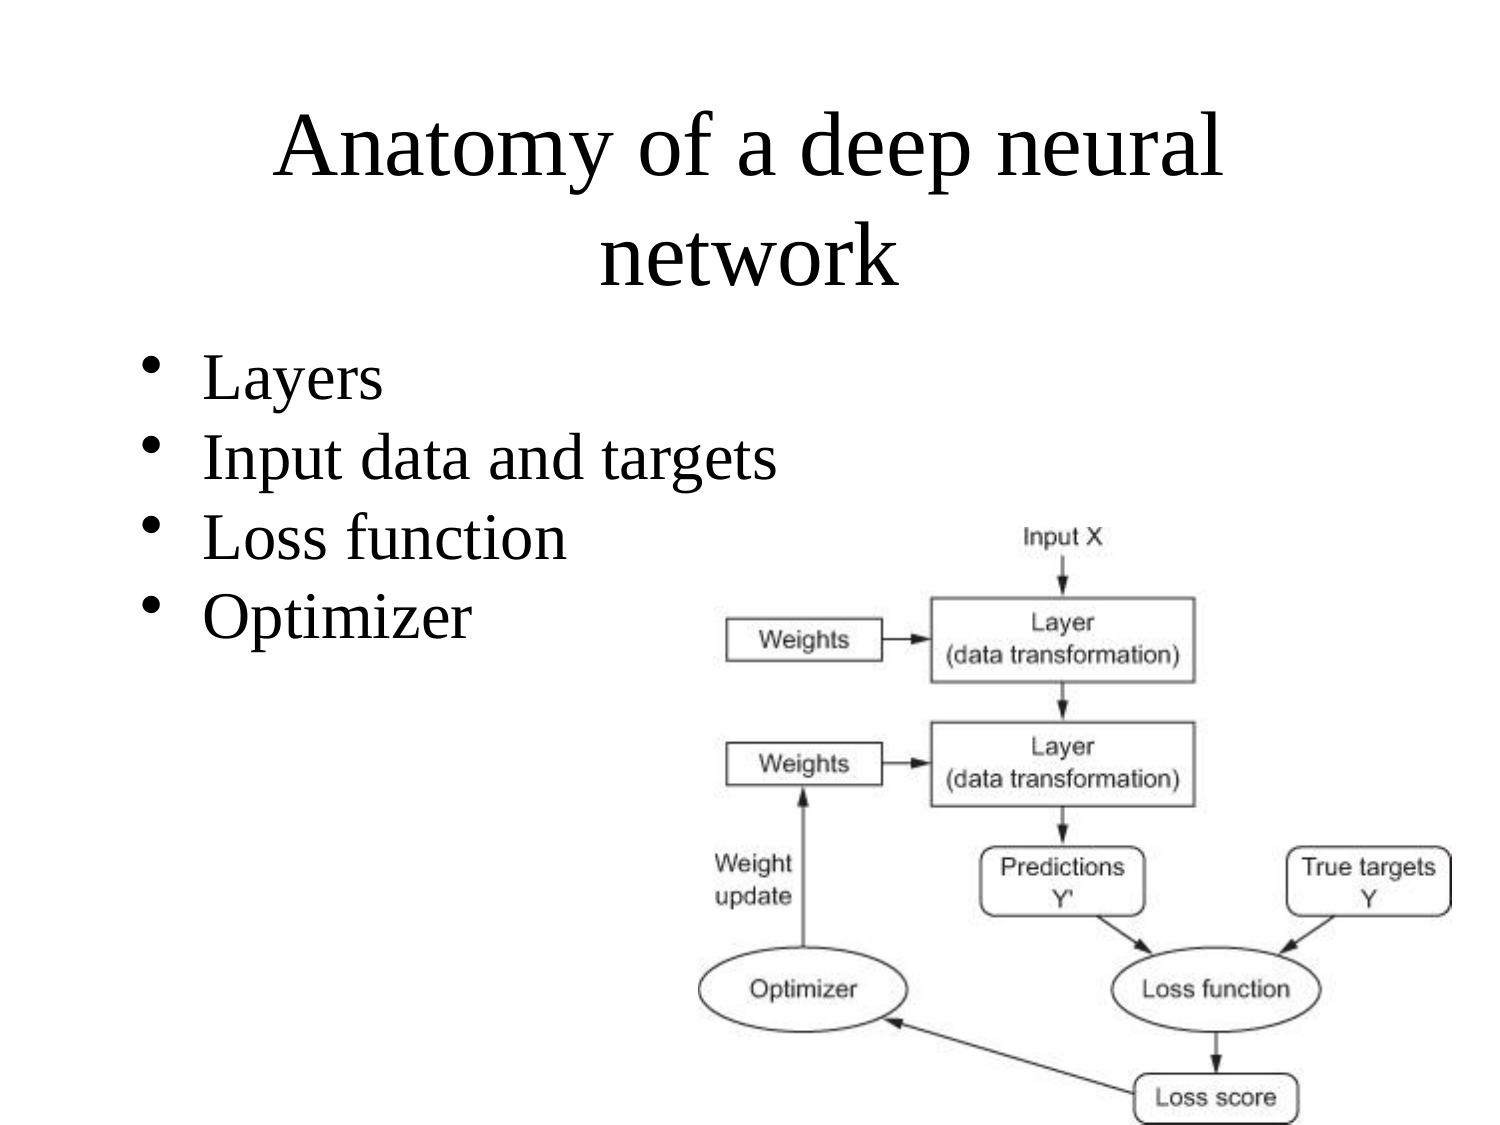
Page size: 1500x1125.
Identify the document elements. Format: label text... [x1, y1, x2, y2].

picture [698, 527, 1452, 1125]
list Layers Input data and targets Loss function Optimizer [112, 324, 1388, 1001]
title Anatomy of a deep neural network [112, 99, 1388, 288]
